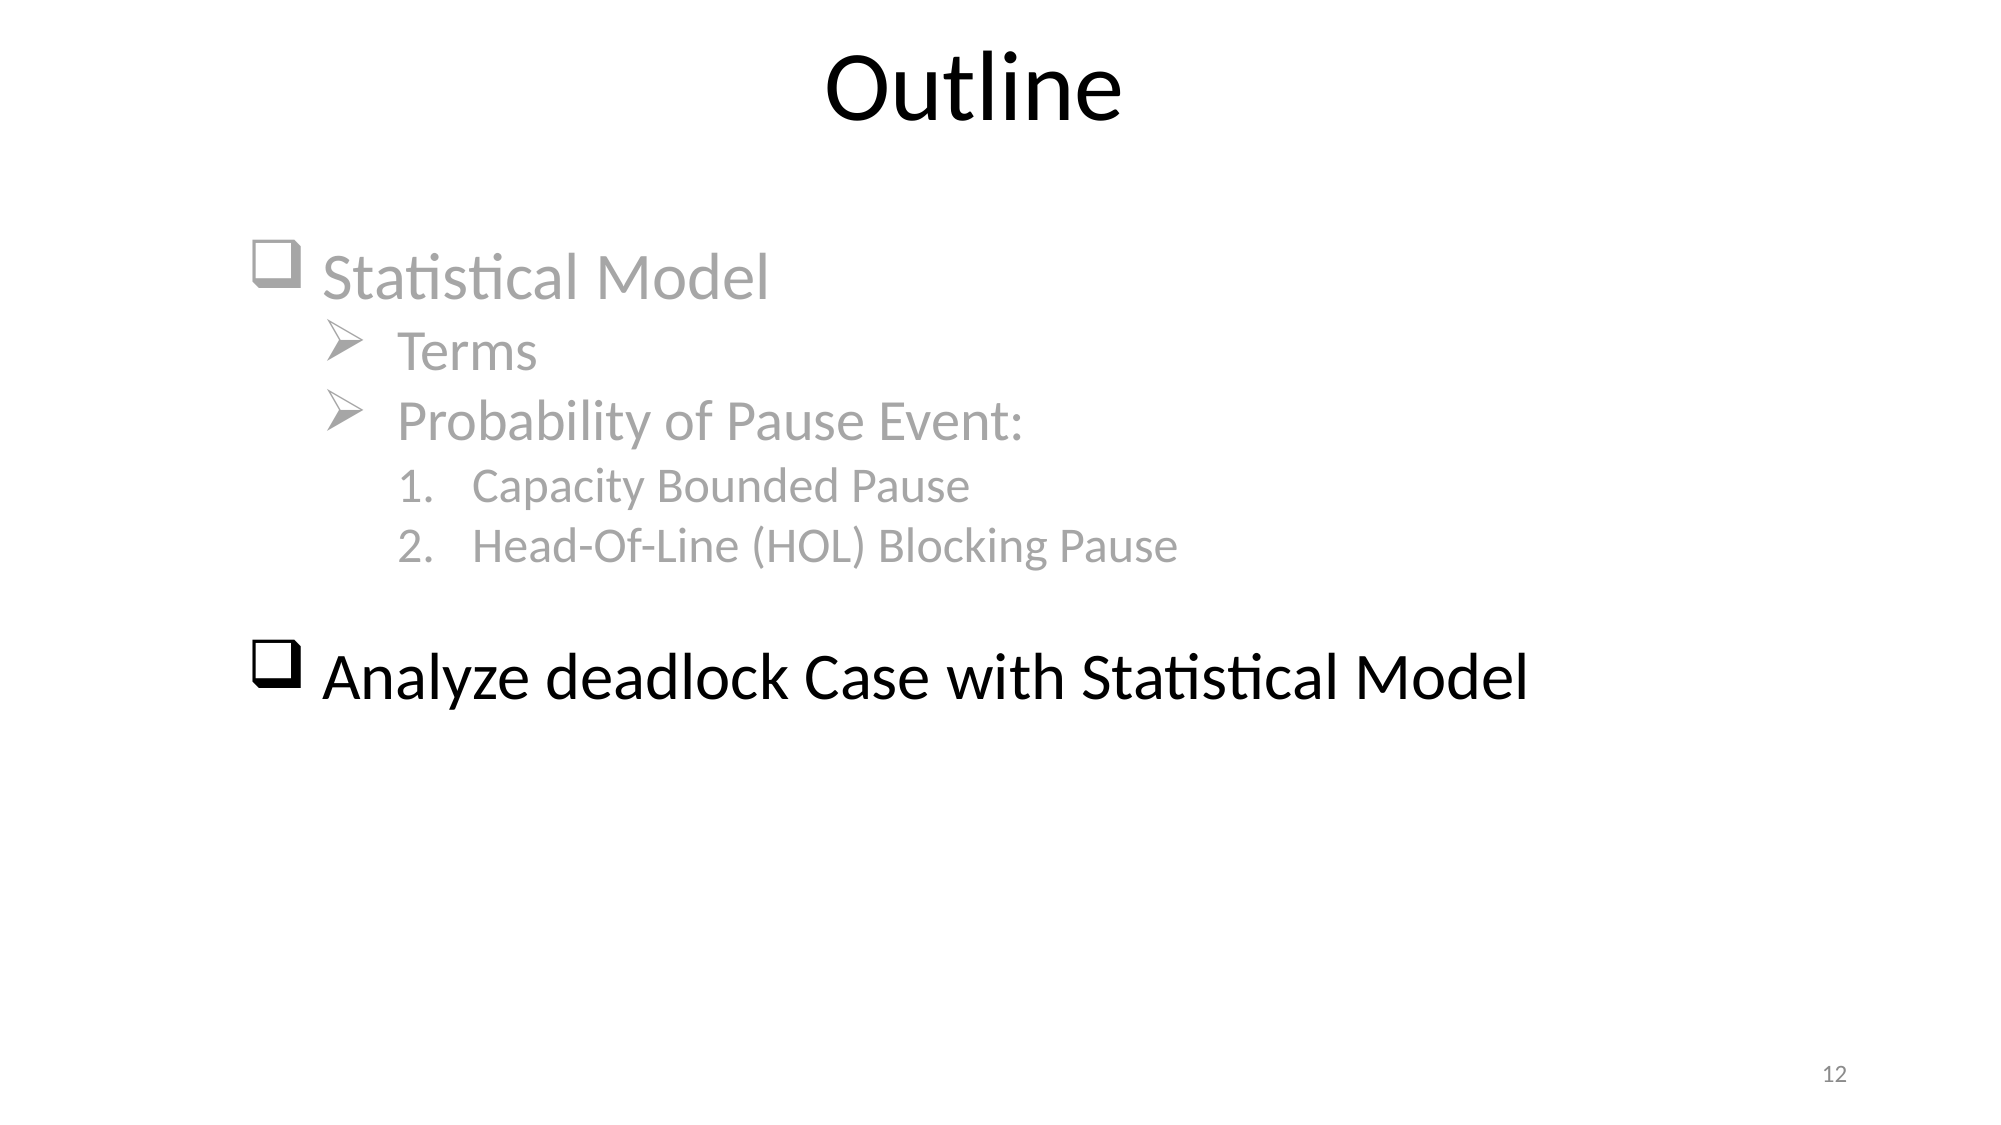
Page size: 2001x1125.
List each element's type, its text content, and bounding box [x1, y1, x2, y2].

slide_number 12 [1412, 1042, 1863, 1103]
text_box Statistical Model Terms Probability of Pause Event: Capacity Bounded Pause Head-Of-Line (HOL) Blocking Pause Analyze deadlock Case with Statistical Model [232, 225, 1768, 720]
text_box Outline [232, 13, 1717, 148]
